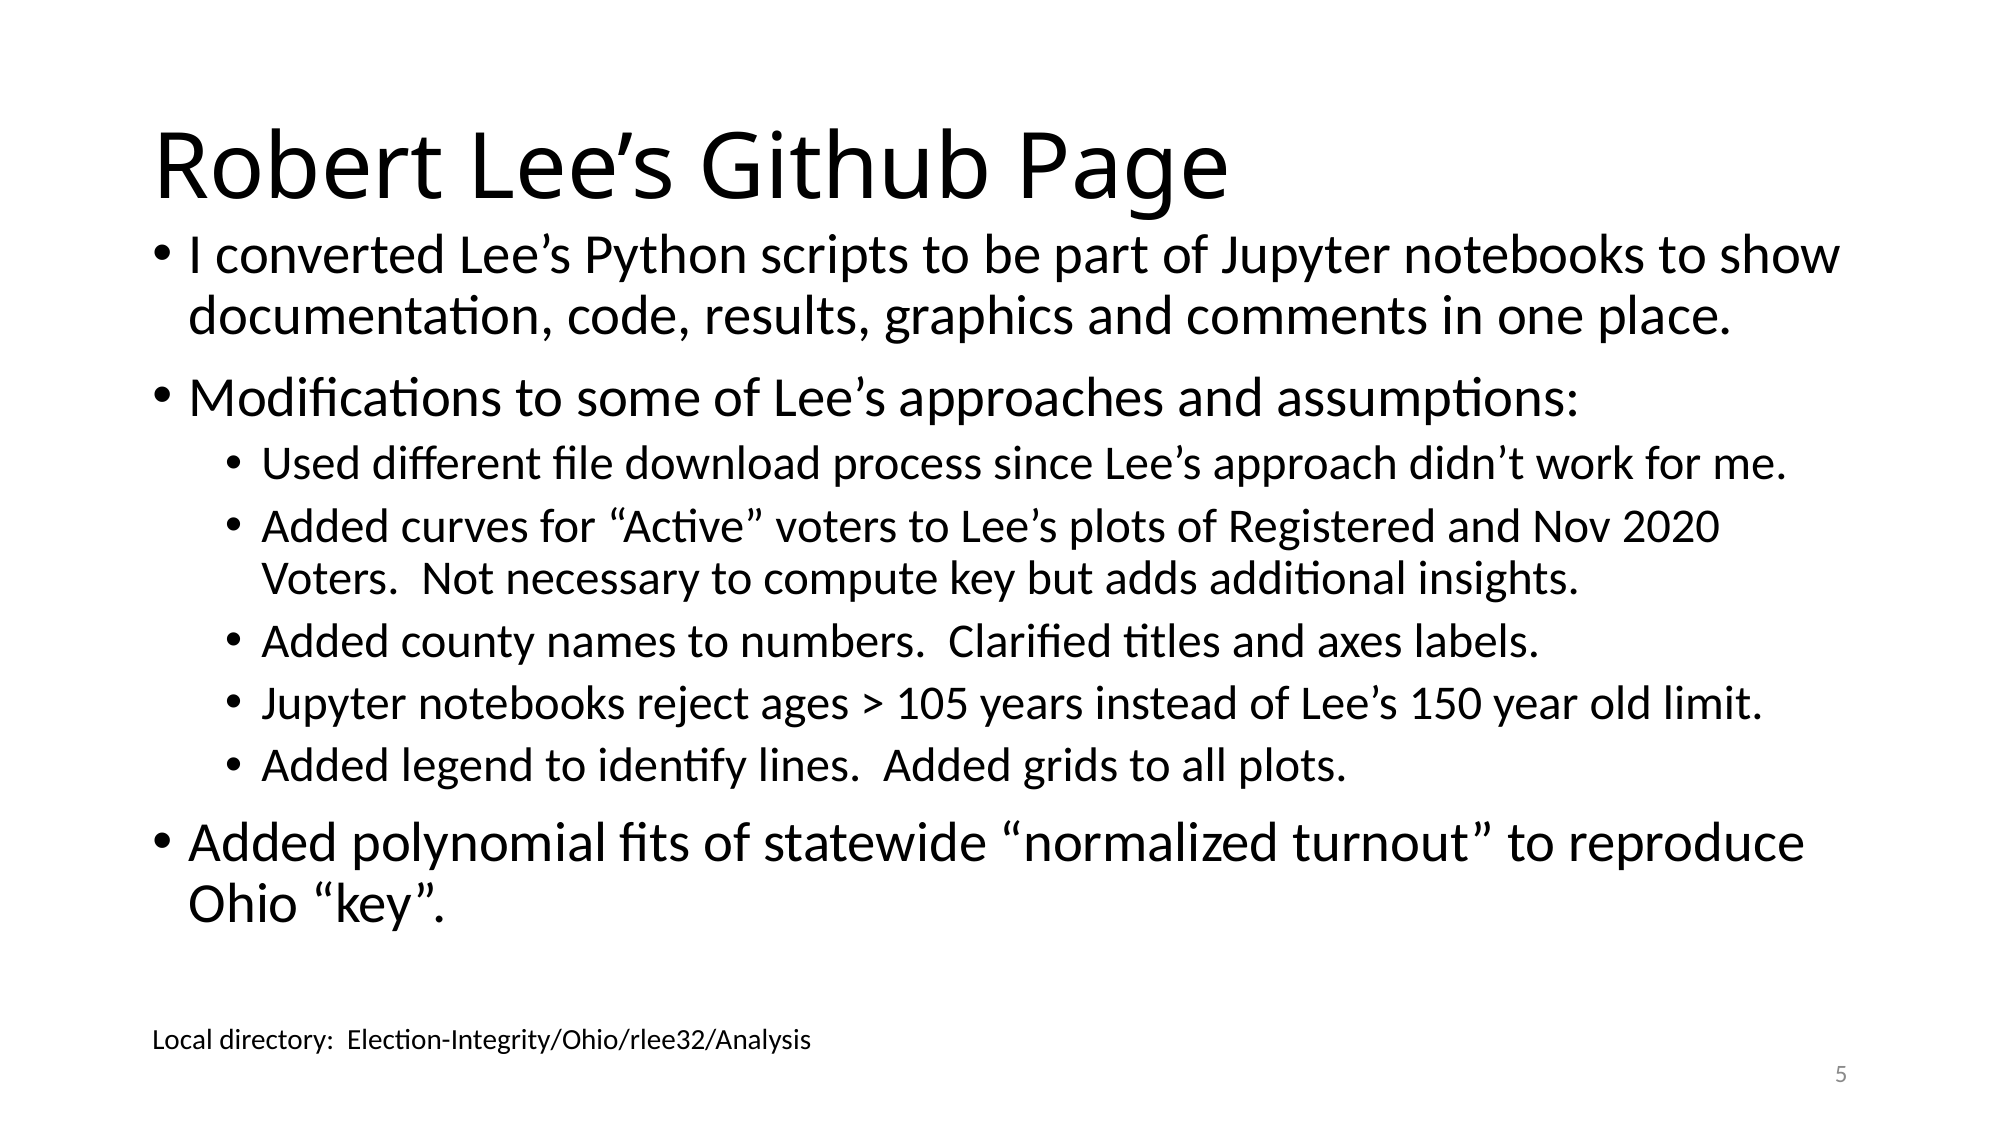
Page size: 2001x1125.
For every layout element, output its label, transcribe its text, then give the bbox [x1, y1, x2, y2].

title Robert Lee’s Github Page [137, 59, 1863, 217]
list I converted Lee’s Python scripts to be part of Jupyter notebooks to show documentation, code, results, graphics and comments in one place. Modifications to some of Lee’s approaches and assumptions: Used different file download process since Lee’s approach didn’t work for me. Added curves for “Active” voters to Lee’s plots of Registered and Nov 2020 Voters. Not necessary to compute key but adds additional insights. Added county names to numbers. Clarified titles and axes labels. Jupyter notebooks reject ages > 105 years instead of Lee’s 150 year old limit. Added legend to identify lines. Added grids to all plots. Added polynomial fits of statewide “normalized turnout” to reproduce Ohio “key”. [137, 217, 1863, 1002]
text_box Local directory: Election-Integrity/Ohio/rlee32/Analysis [137, 1013, 1410, 1063]
slide_number 5 [1412, 1042, 1863, 1103]
